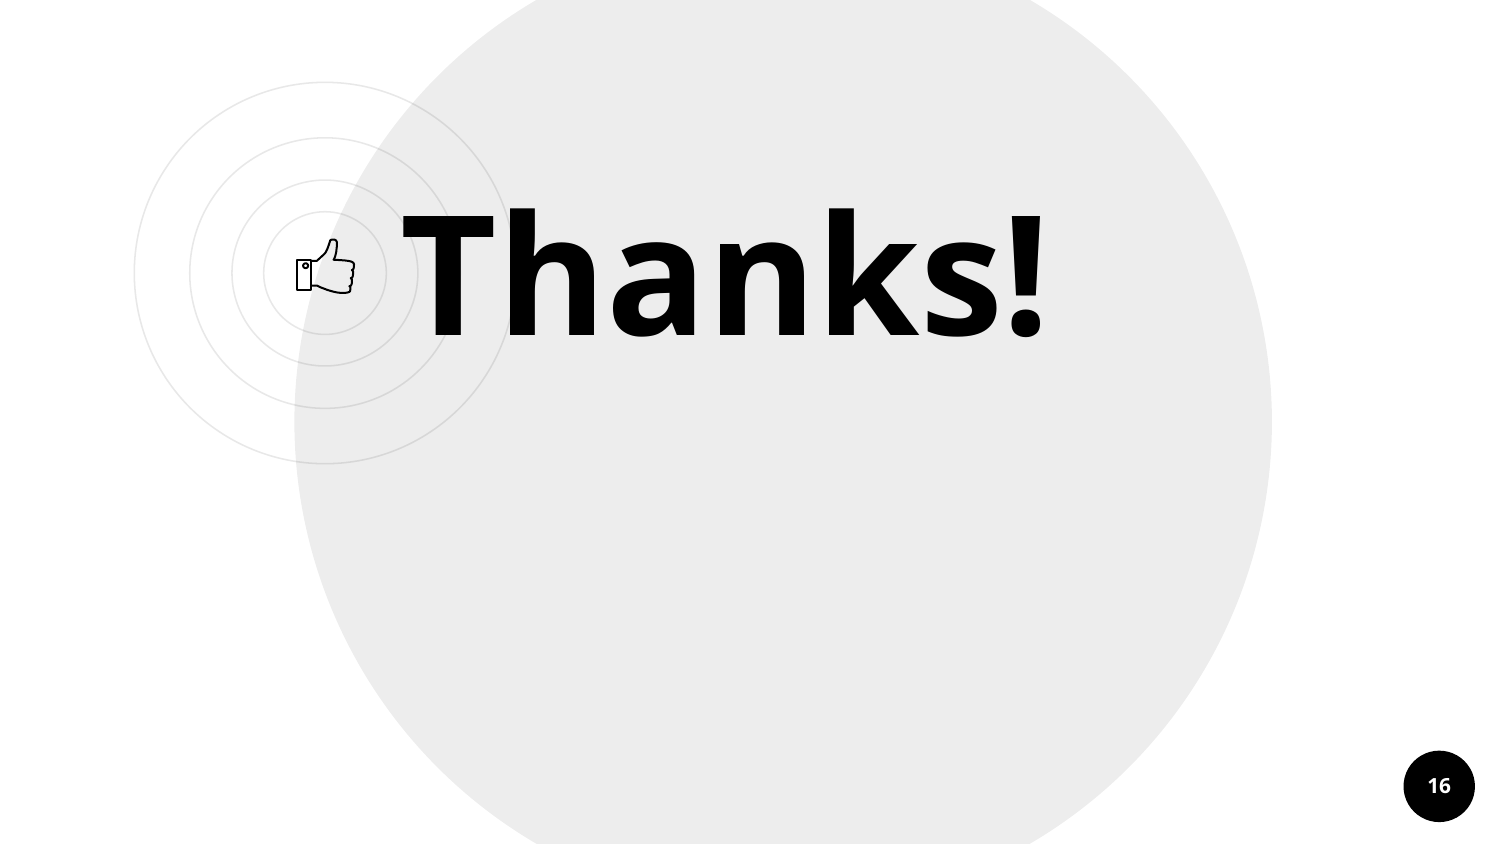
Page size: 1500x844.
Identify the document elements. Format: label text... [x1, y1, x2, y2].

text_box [297, 239, 355, 294]
title Thanks! [385, 193, 1142, 384]
slide_number 16 [1403, 750, 1475, 823]
